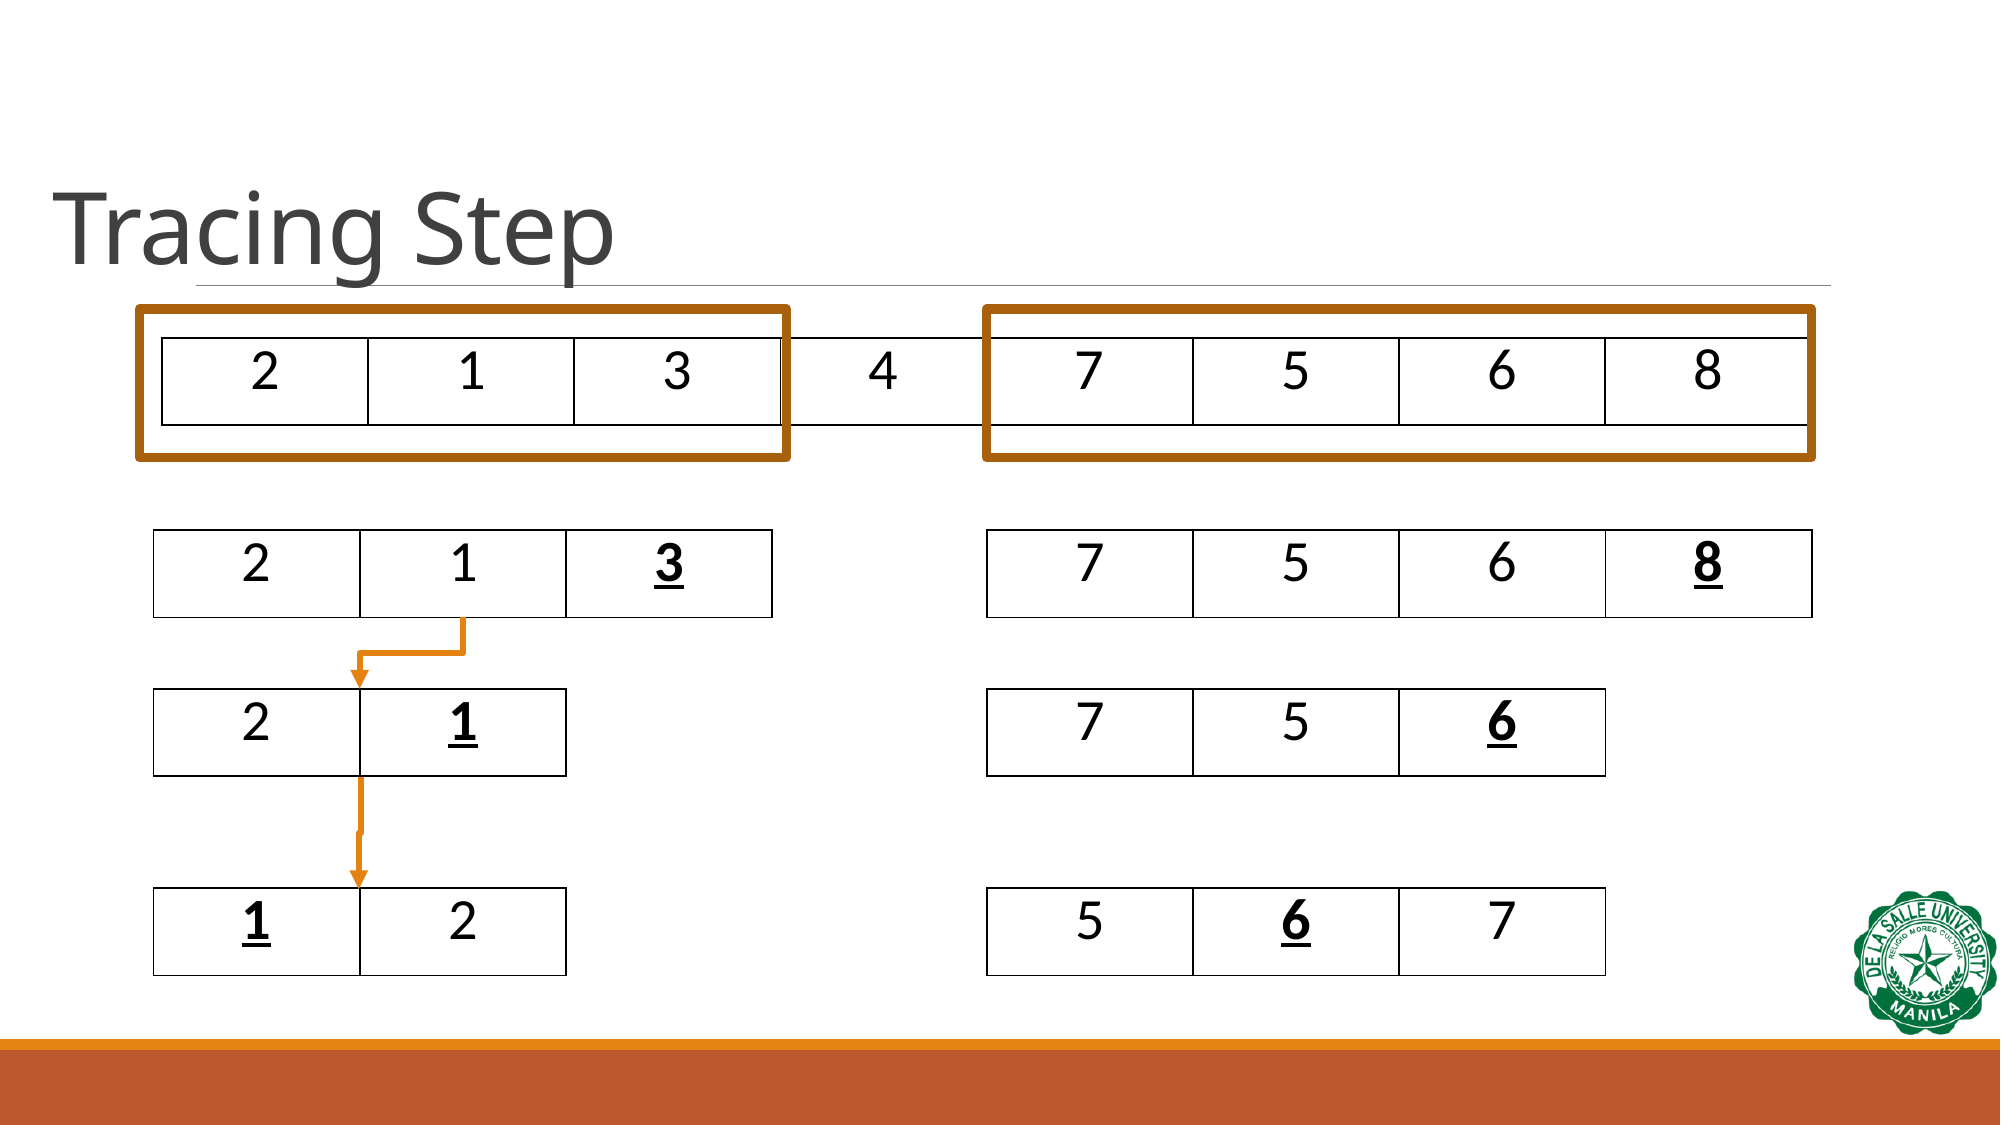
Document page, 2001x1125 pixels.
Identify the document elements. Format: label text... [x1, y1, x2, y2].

table_header 5 [1194, 690, 1398, 775]
table_header 3 [567, 531, 771, 617]
table_header 1 [361, 690, 565, 775]
table_header 7 [988, 531, 1192, 617]
table_header 6 [1400, 690, 1605, 775]
table_header 1 [361, 531, 565, 617]
table_header 7 [1400, 889, 1605, 975]
table_header 4 [788, 339, 985, 424]
text_box [985, 308, 1813, 459]
table_header 5 [988, 889, 1192, 975]
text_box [375, 600, 448, 706]
text_box [138, 308, 788, 459]
table_header 8 [1606, 531, 1811, 617]
table_header 1 [154, 889, 359, 975]
title Tracing Step [37, 54, 1688, 293]
table_header 7 [988, 690, 1192, 775]
picture [1850, 887, 2000, 1038]
table_header 6 [1194, 889, 1398, 975]
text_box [303, 831, 417, 835]
table_header 6 [1400, 531, 1605, 617]
table_header 2 [361, 889, 565, 975]
table_header 2 [154, 531, 359, 617]
table_header 2 [154, 690, 359, 775]
table_header 5 [1194, 531, 1398, 617]
